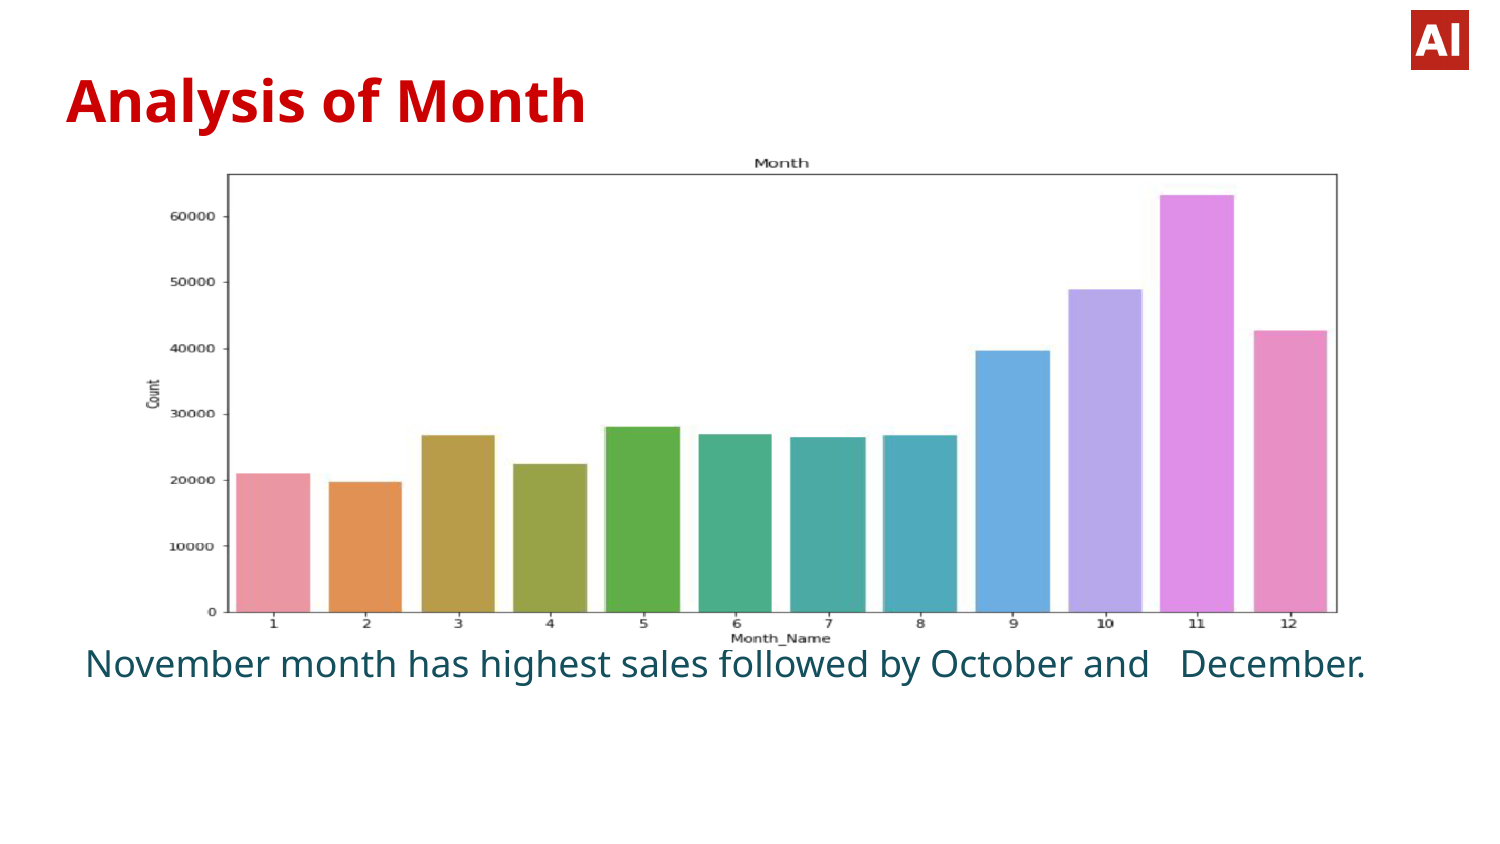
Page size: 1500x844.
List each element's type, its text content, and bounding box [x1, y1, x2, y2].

title Analysis of Month [51, 49, 1449, 141]
picture [119, 139, 1381, 650]
list November month has highest sales followed by October and December. [51, 176, 1449, 750]
picture [1411, 10, 1469, 70]
